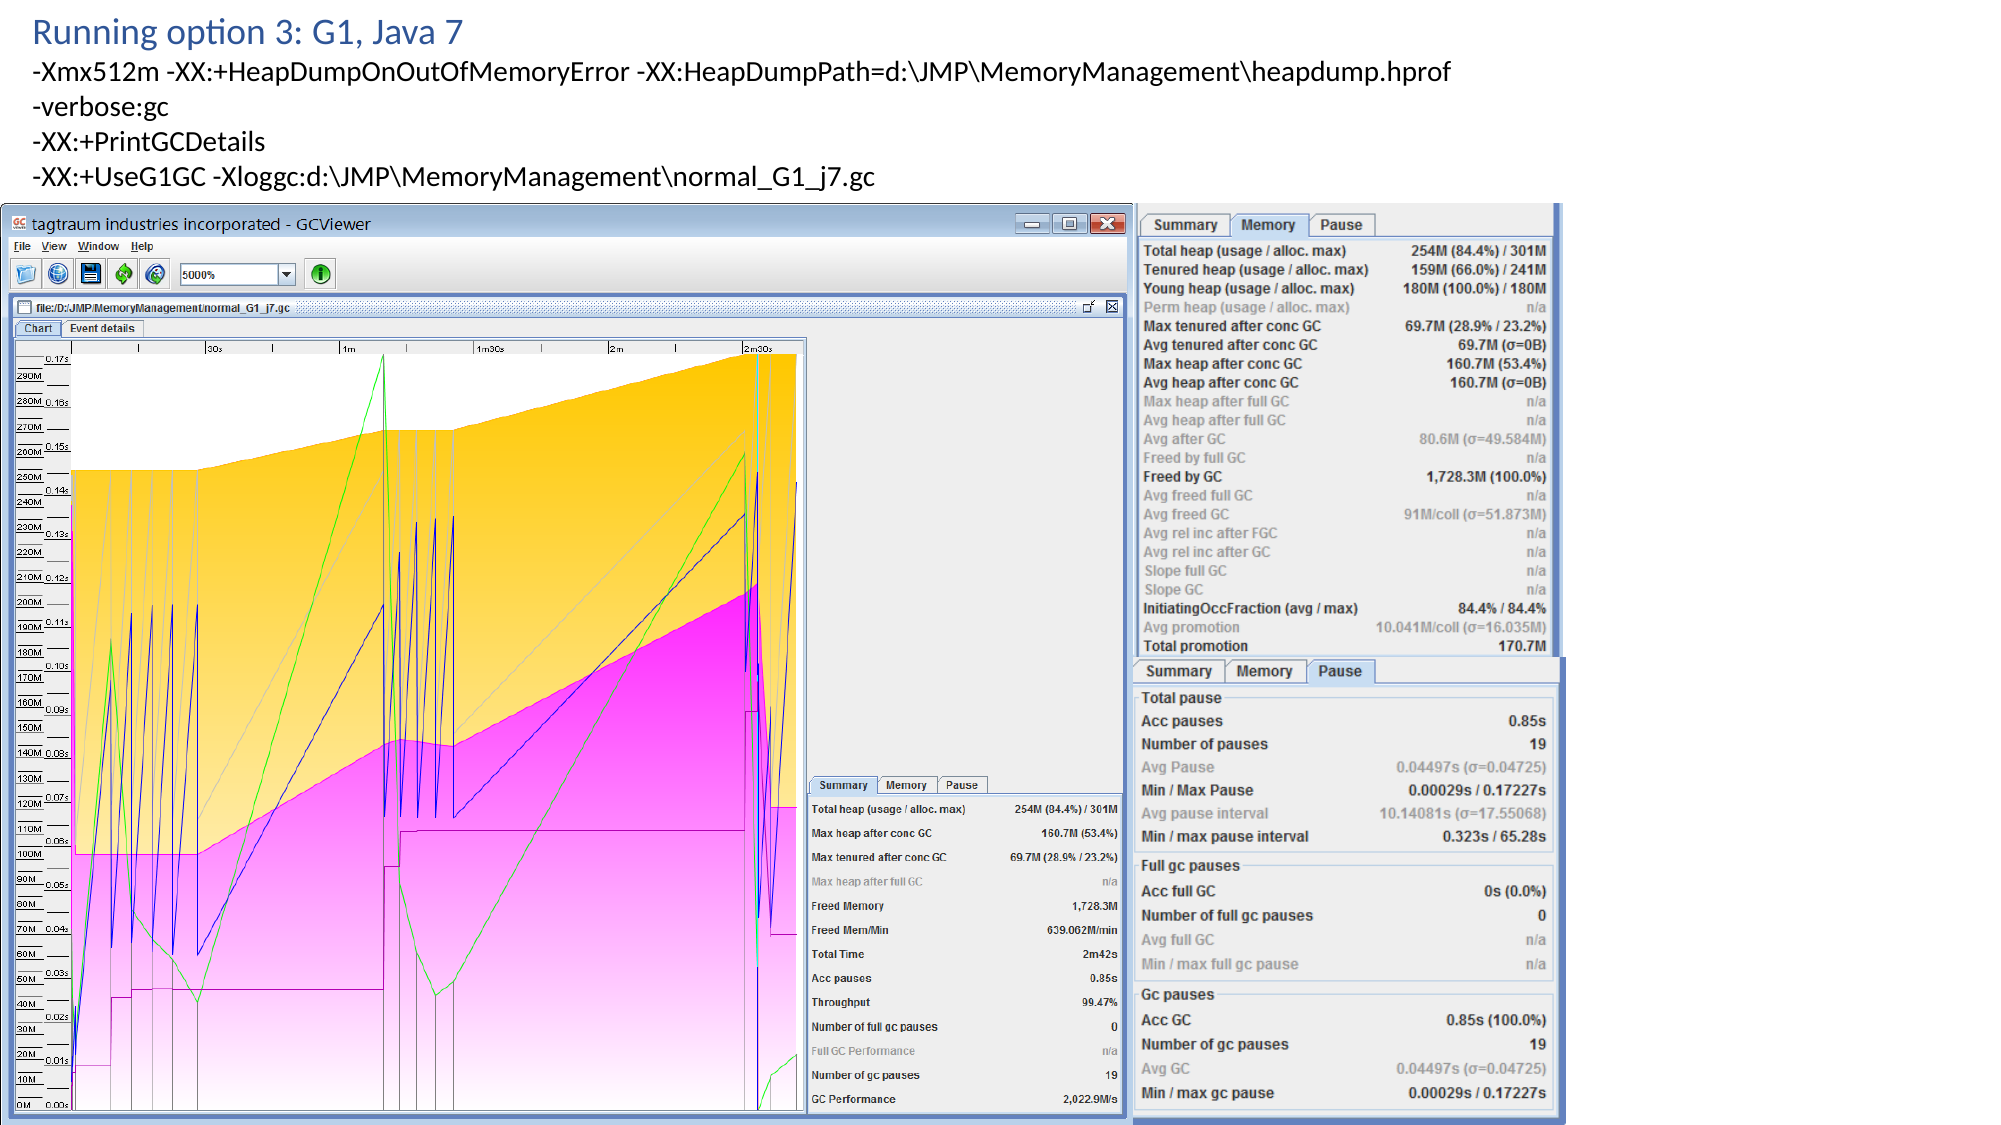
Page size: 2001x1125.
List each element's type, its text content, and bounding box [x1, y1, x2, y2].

text_box Running option 3: G1, Java 7 -Xmx512m -XX:+HeapDumpOnOutOfMemoryError -XX:HeapDumpPath=d:\JMP\MemoryManagement\heapdump.hprof -verbose:gc -XX:+PrintGCDetails -XX:+UseG1GC -Xloggc:d:\JMP\MemoryManagement\normal_G1_j7.gc [17, 0, 2000, 200]
picture [0, 203, 1566, 1125]
